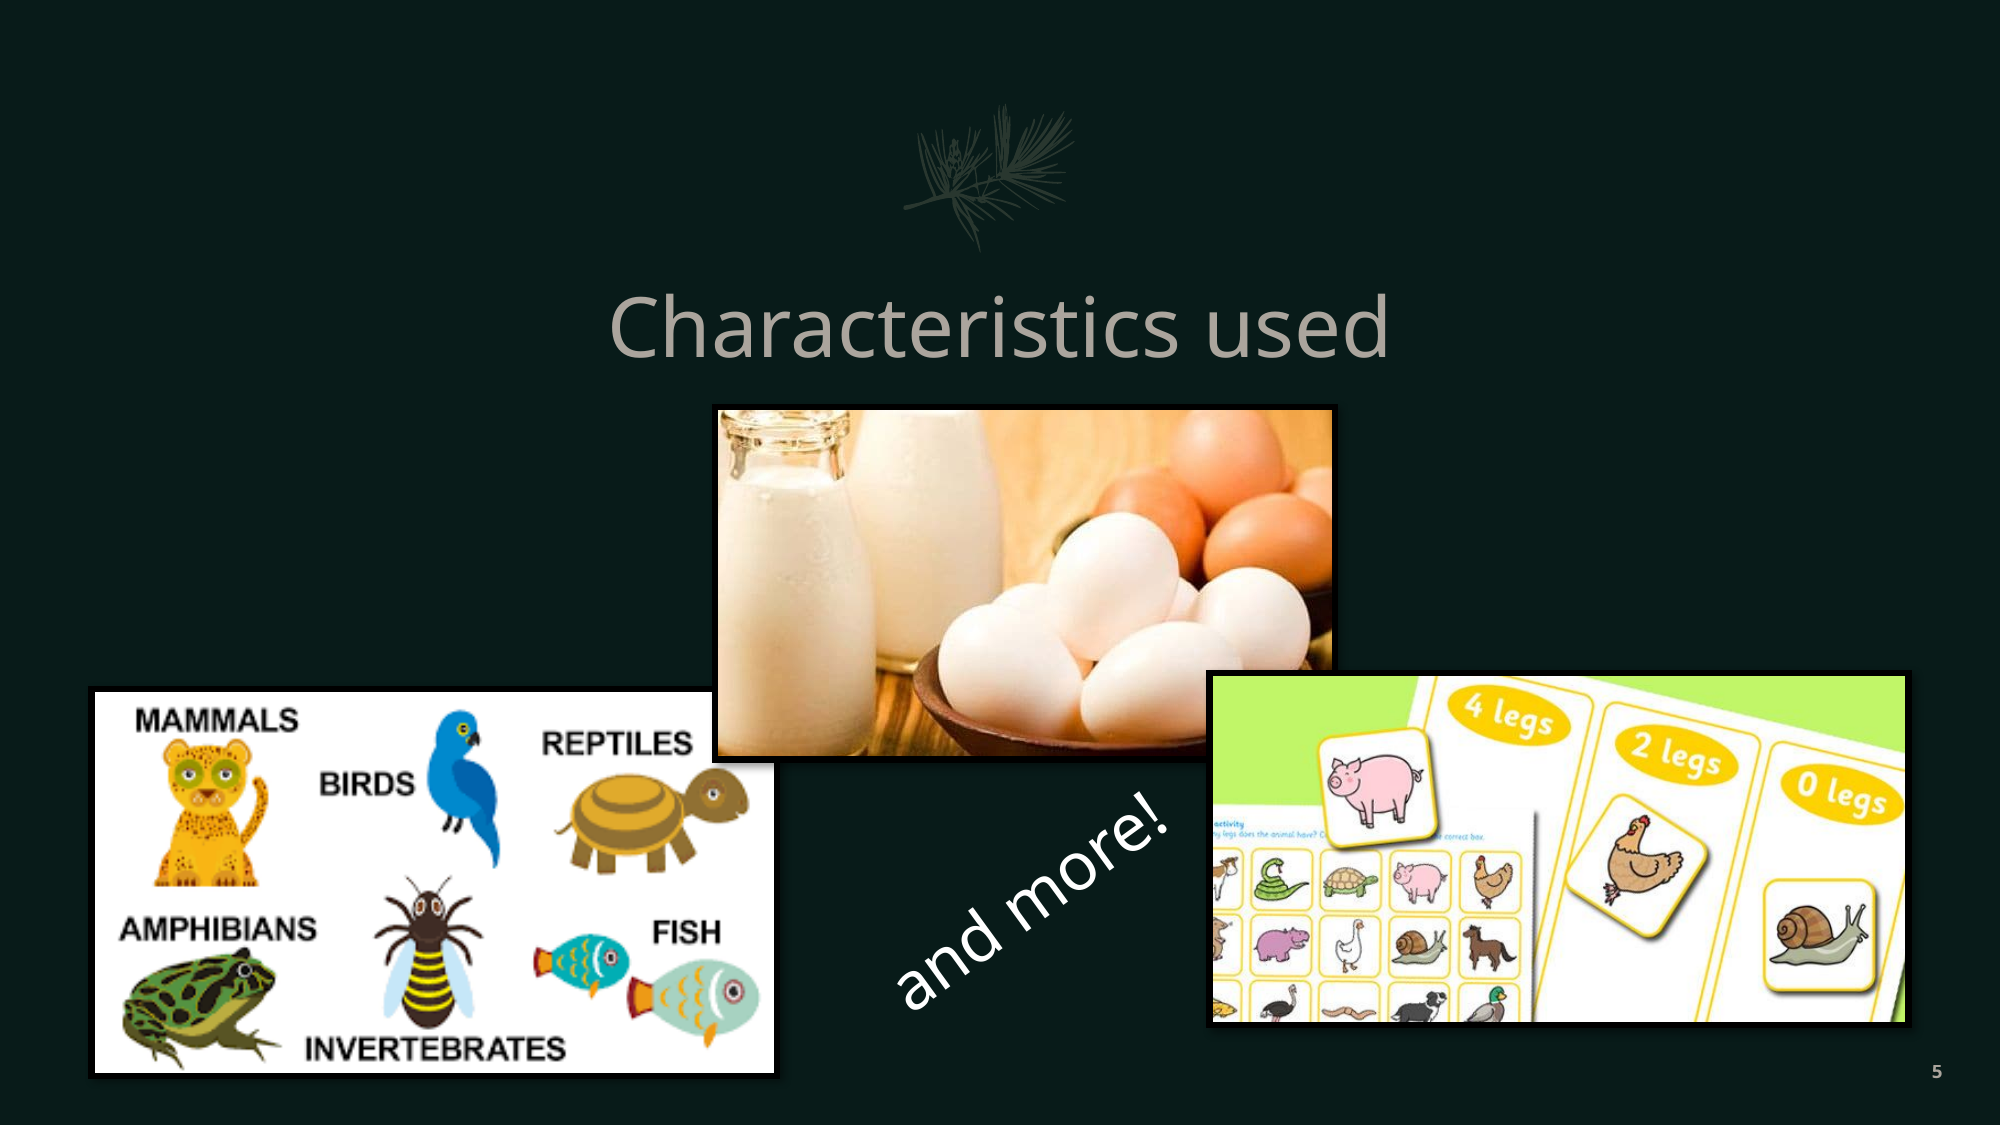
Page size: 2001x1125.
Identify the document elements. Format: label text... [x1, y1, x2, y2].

slide_number 5 [1725, 1042, 1958, 1103]
picture [94, 409, 1906, 1073]
title Characteristics used [107, 275, 1894, 373]
text_box and more! [855, 757, 1212, 1042]
